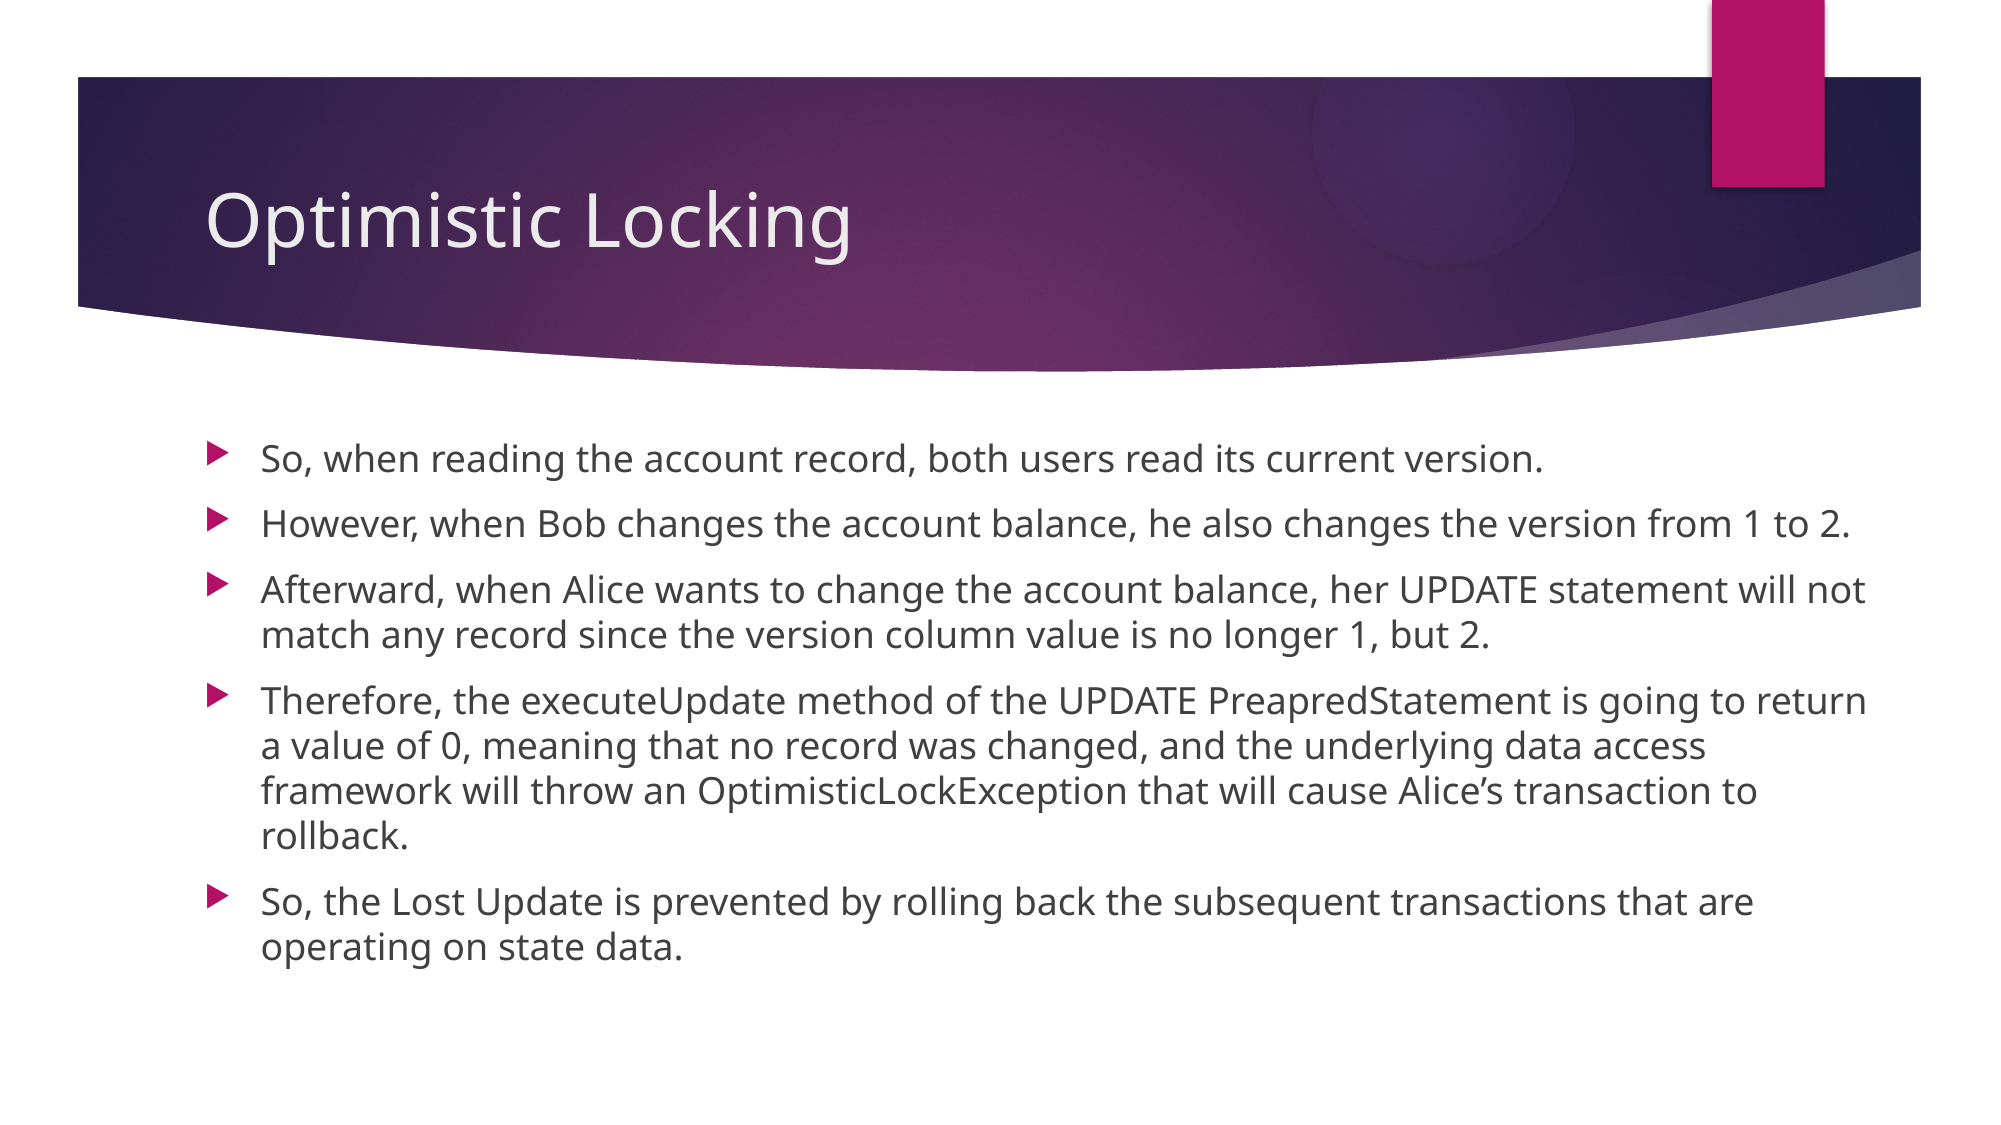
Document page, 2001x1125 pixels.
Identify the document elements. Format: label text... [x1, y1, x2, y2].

title Optimistic Locking [189, 159, 1627, 276]
list So, when reading the account record, both users read its current version. However, when Bob changes the account balance, he also changes the version from 1 to 2. Afterward, when Alice wants to change the account balance, her UPDATE statement will not match any record since the version column value is no longer 1, but 2. Therefore, the executeUpdate method of the UPDATE PreapredStatement is going to return a value of 0, meaning that no record was changed, and the underlying data access framework will throw an OptimisticLockException that will cause Alice’s transaction to rollback. So, the Lost Update is prevented by rolling back the subsequent transactions that are operating on state data. [189, 427, 1892, 1062]
